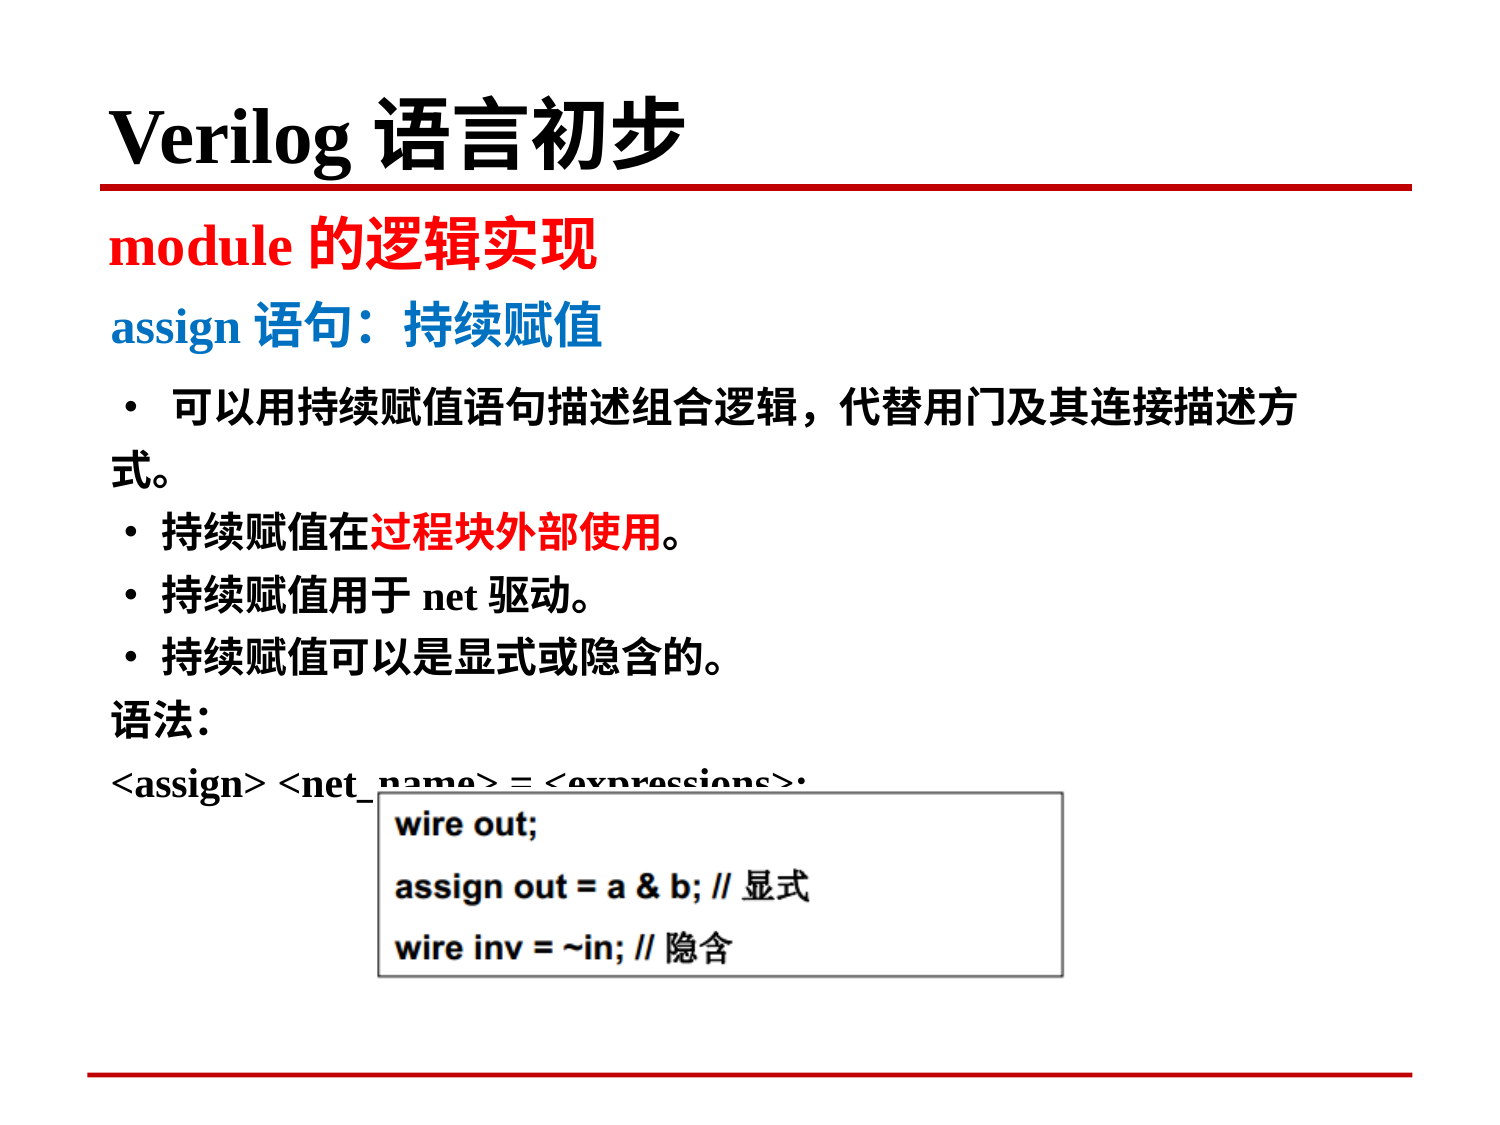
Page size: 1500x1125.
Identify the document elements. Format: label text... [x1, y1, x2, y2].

text_box • 可以用持续赋值语句描述组合逻辑，代替用门及其连接描述方式。 • 持续赋值在过程块外部使用。 • 持续赋值用于net驱动。 • 持续赋值可以是显式或隐含的。 语法： <assign> <net_name> = <expressions>; [95, 361, 1393, 877]
text_box Verilog语言初步 [94, 49, 1407, 187]
picture [372, 787, 1069, 980]
text_box assign语句：持续赋值 [95, 285, 1440, 361]
text_box module的逻辑实现 [93, 200, 1437, 285]
